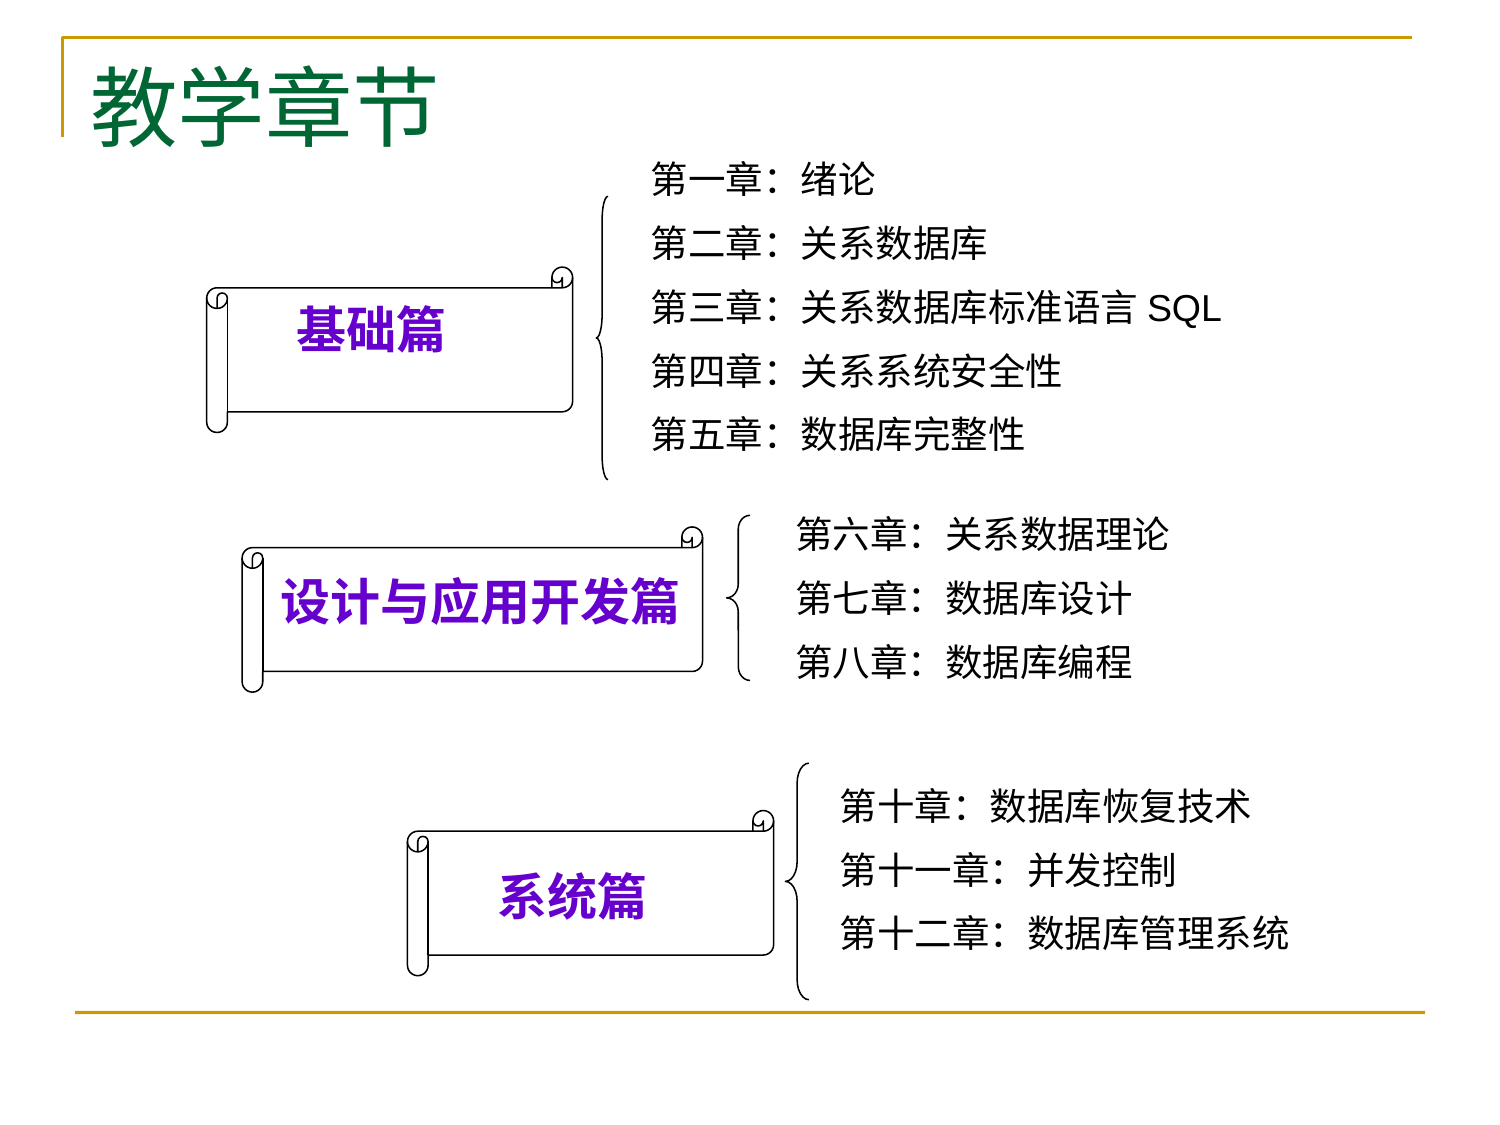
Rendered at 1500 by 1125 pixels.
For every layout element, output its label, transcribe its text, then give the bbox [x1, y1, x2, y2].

text_box 系统篇 [407, 857, 738, 934]
text_box 第一章：绪论 第二章：关系数据库 第三章：关系数据库标准语言SQL 第四章：关系系统安全性 第五章：数据库完整性 [560, 148, 1311, 465]
text_box 第十章：数据库恢复技术 第十一章：并发控制 第十二章：数据库管理系统 [750, 775, 1376, 964]
text_box [602, 465, 608, 480]
text_box [797, 964, 809, 1000]
text_box [242, 526, 703, 693]
text_box [798, 763, 809, 775]
text_box 设计与应用开发篇 [265, 562, 705, 638]
text_box [407, 831, 750, 976]
text_box [206, 267, 560, 433]
text_box 第六章：关系数据理论 第七章：数据库设计 第八章：数据库编程 [705, 503, 1270, 692]
title 教学章节 [74, 45, 1426, 233]
text_box 基础篇 [206, 290, 538, 367]
